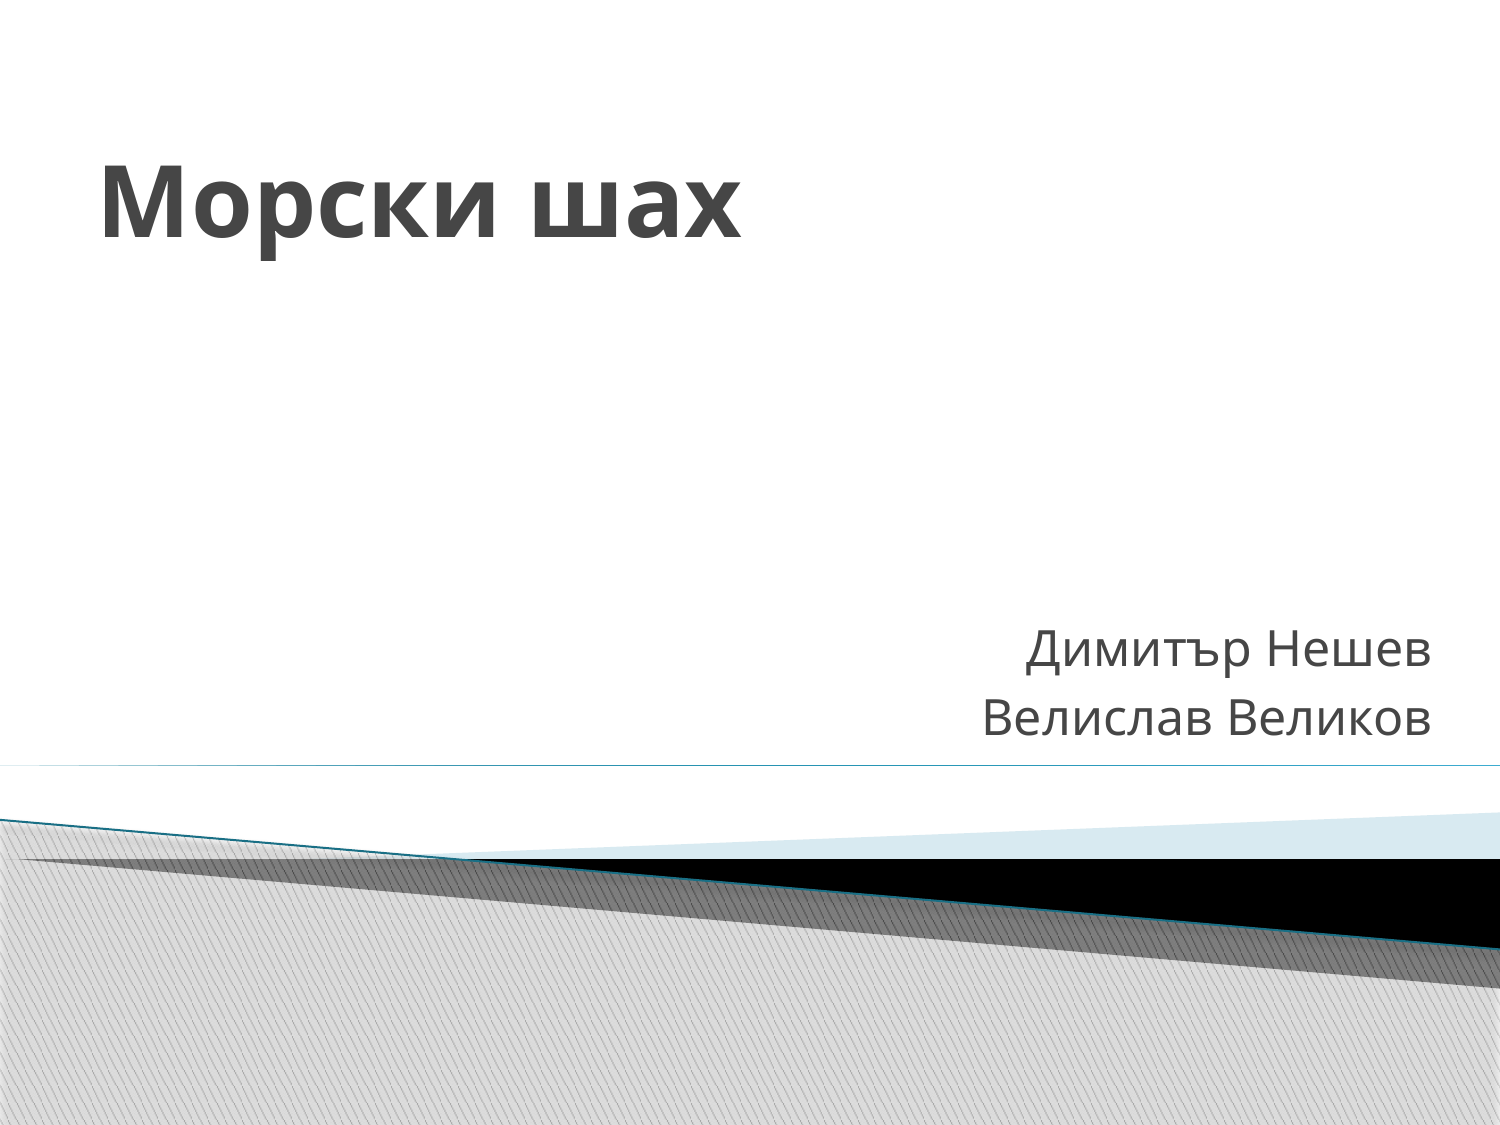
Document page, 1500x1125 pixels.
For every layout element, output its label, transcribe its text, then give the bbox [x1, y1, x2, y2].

title Морски шах [82, 105, 1357, 265]
picture [5, 859, 1500, 989]
subtitle Димитър Нешев Велислав Великов [175, 609, 1451, 807]
